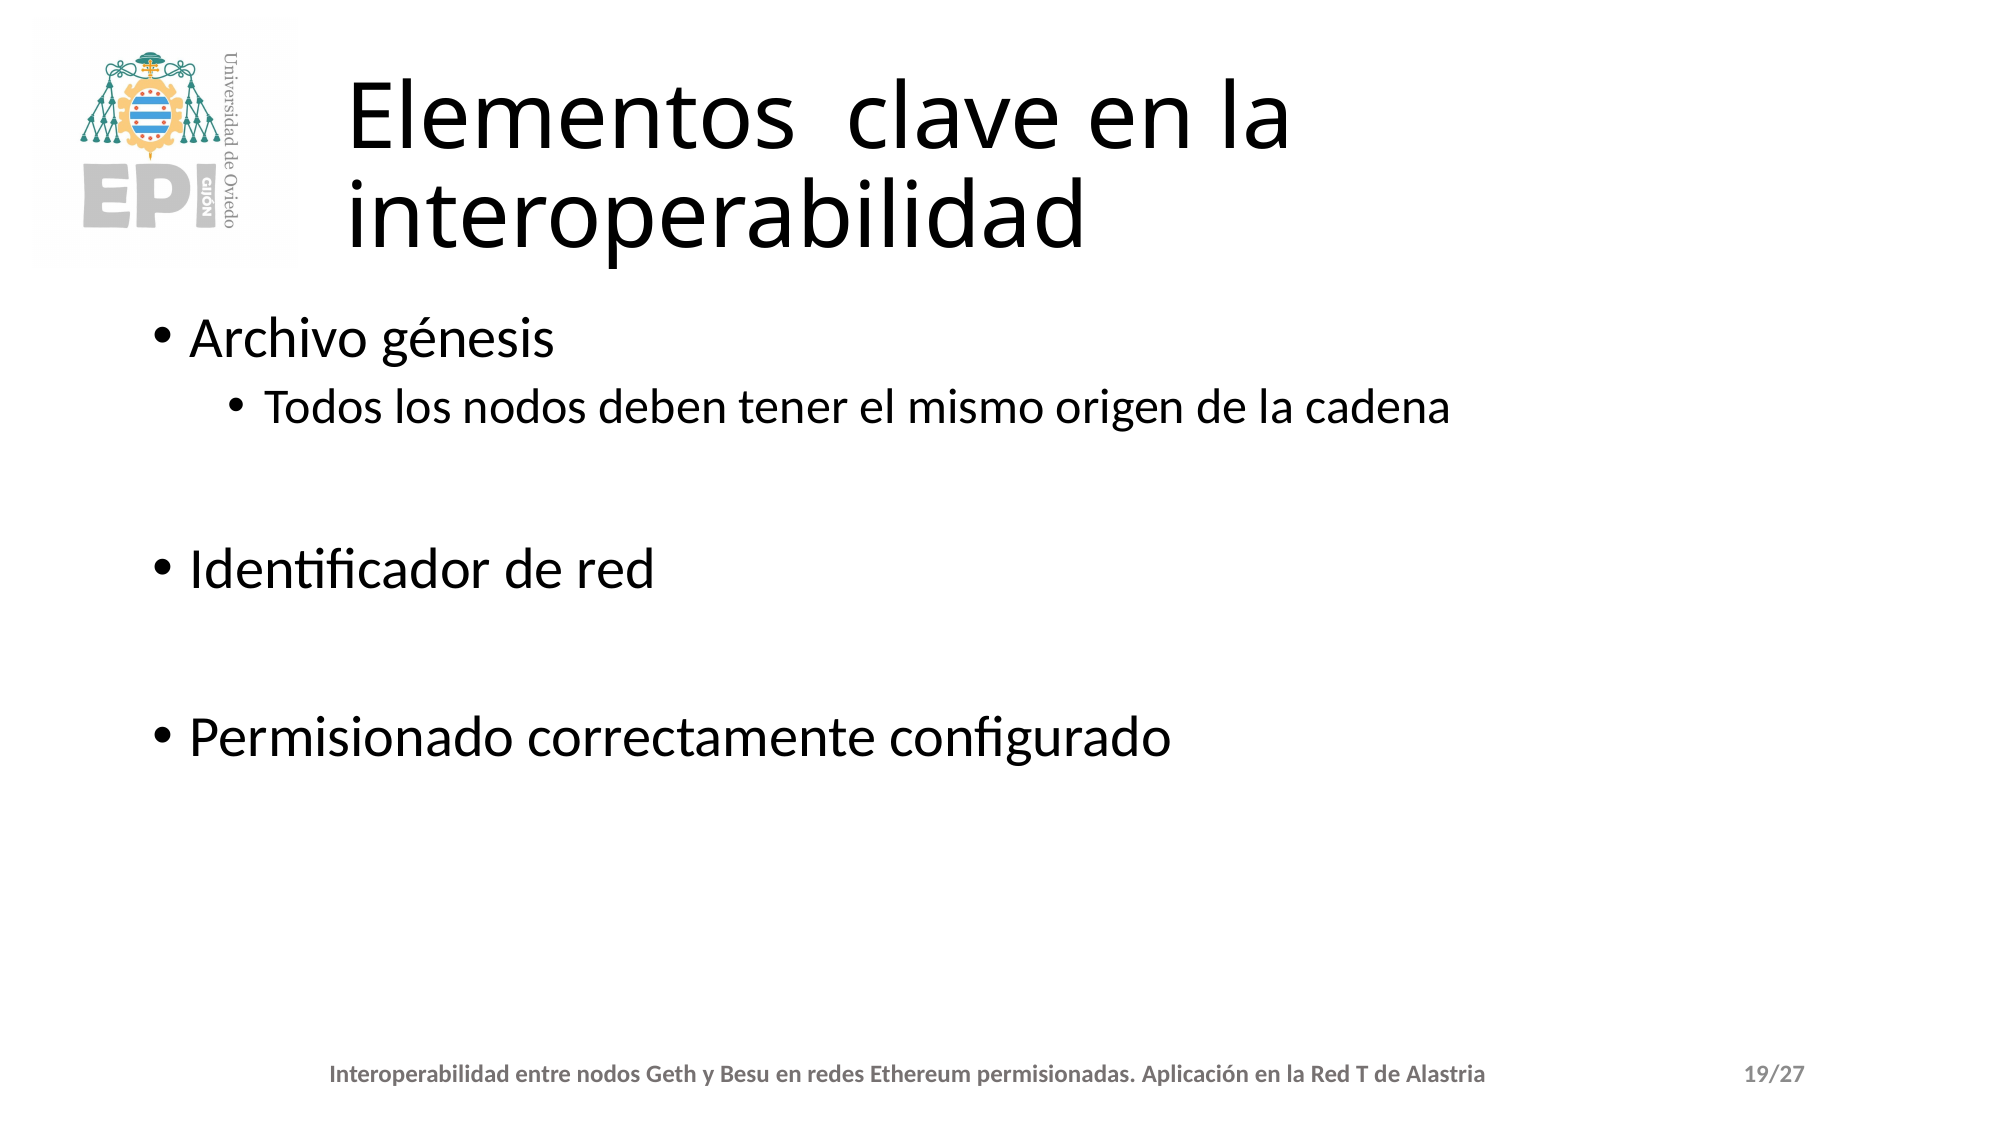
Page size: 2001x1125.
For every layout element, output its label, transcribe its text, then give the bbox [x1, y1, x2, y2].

slide_number 19/27 [1686, 1042, 1863, 1103]
list Archivo génesis Todos los nodos deben tener el mismo origen de la cadena Identificador de red Permisionado correctamente configurado [137, 299, 1863, 1014]
picture [32, 17, 298, 268]
footer Interoperabilidad entre nodos Geth y Besu en redes Ethereum permisionadas. Aplicación en la Red T de Alastria [143, 1042, 1674, 1103]
title Elementos clave en la interoperabilidad [330, 59, 1863, 278]
